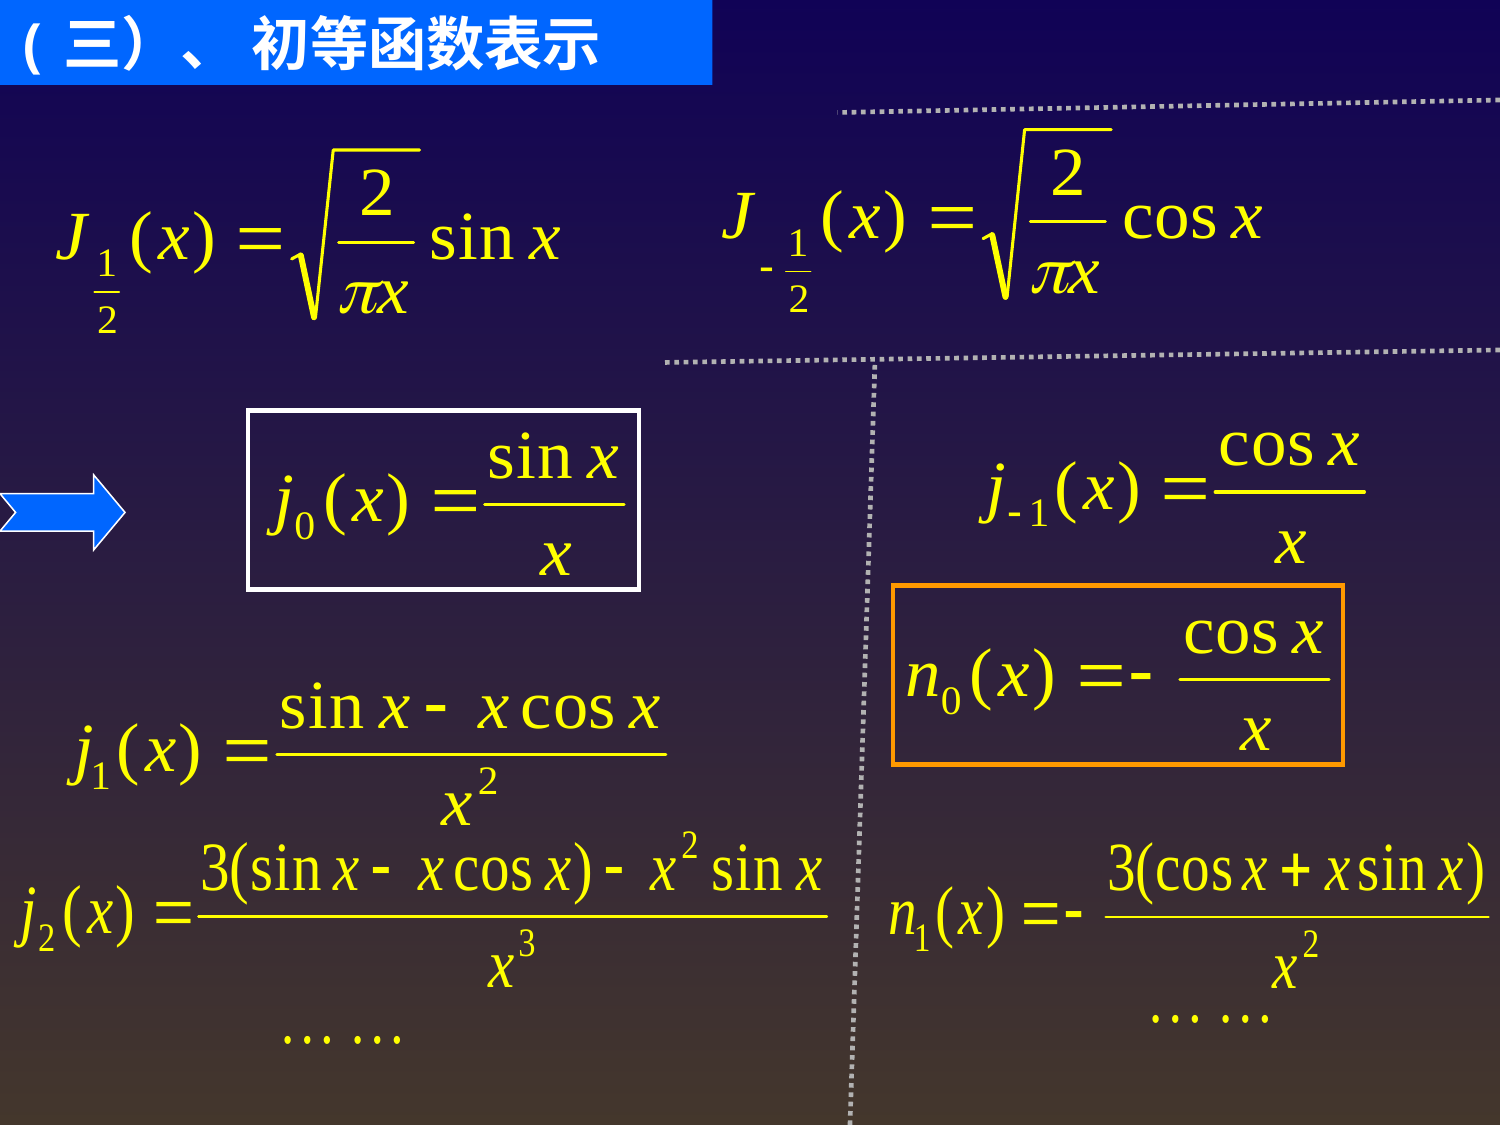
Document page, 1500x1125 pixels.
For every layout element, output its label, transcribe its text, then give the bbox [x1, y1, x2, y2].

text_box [41, 132, 572, 343]
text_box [879, 824, 1500, 1000]
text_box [249, 412, 637, 588]
text_box [0, 474, 126, 550]
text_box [49, 662, 676, 812]
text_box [0, 812, 838, 1000]
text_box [274, 1024, 424, 1059]
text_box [707, 112, 1273, 323]
text_box (三）、 初等函数表示 [0, 0, 713, 85]
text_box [962, 399, 1374, 575]
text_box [894, 587, 1342, 763]
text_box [1142, 1003, 1292, 1037]
